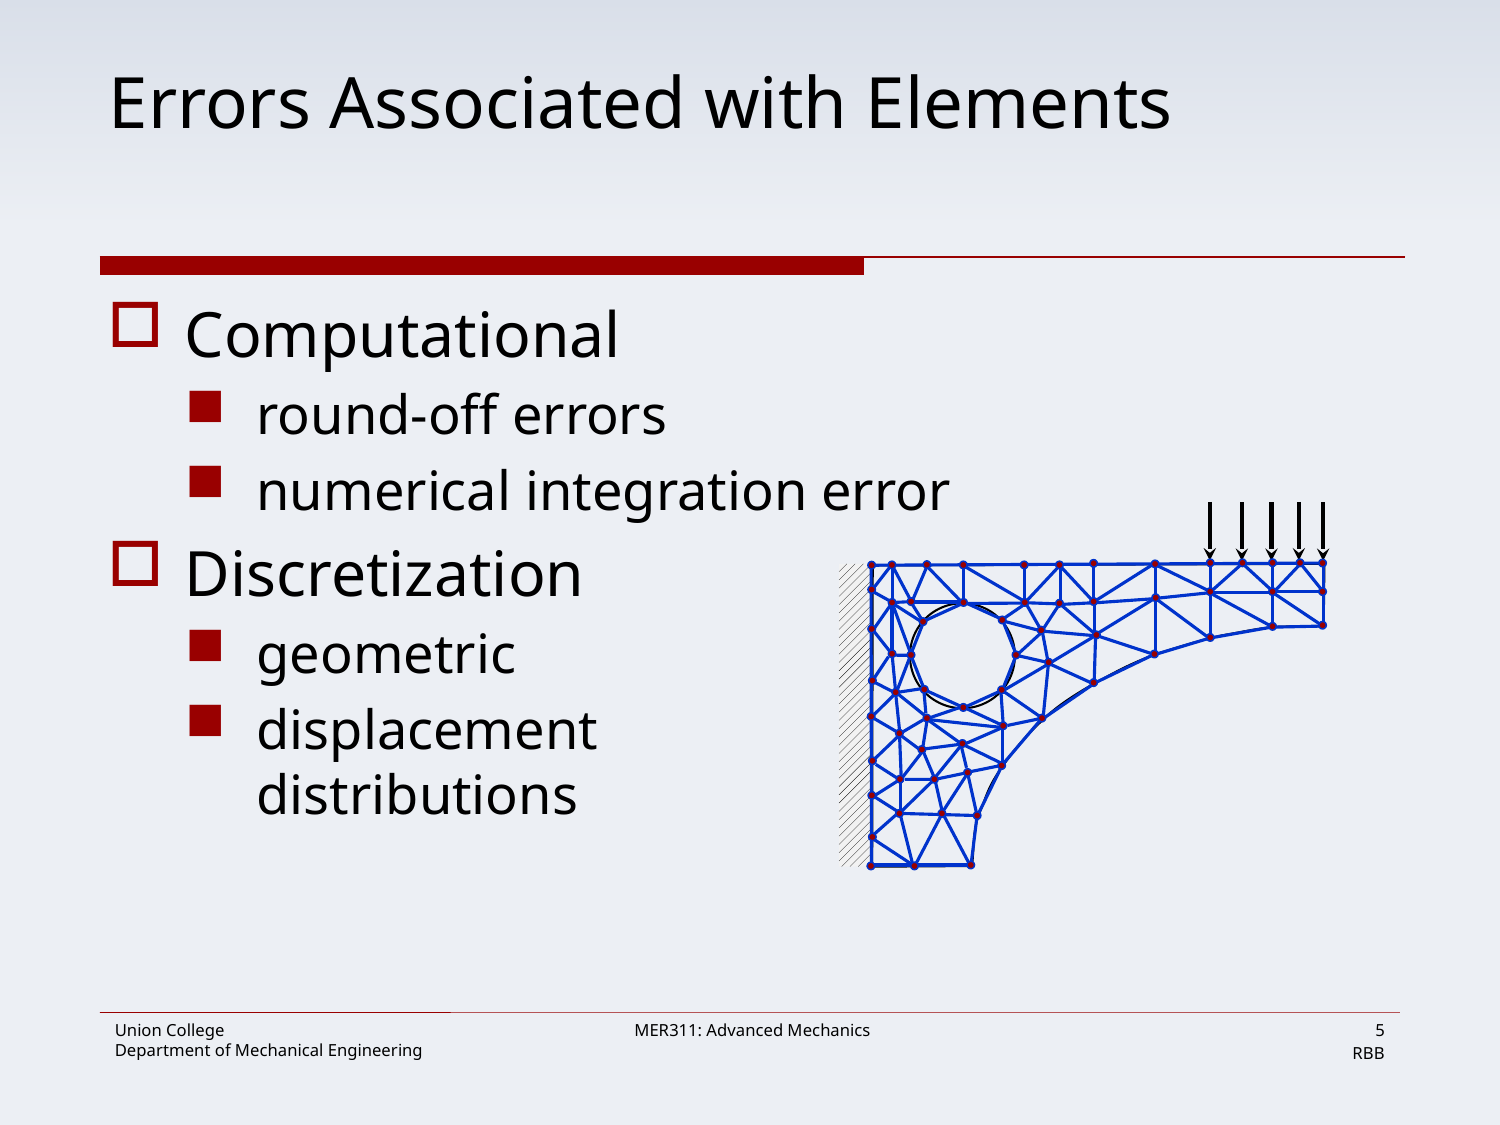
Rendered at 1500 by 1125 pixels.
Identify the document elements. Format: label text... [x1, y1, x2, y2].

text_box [877, 631, 892, 653]
text_box [839, 563, 868, 867]
slide_number 5 RBB [1050, 1012, 1400, 1073]
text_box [1093, 637, 1097, 653]
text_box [901, 751, 923, 779]
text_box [877, 604, 889, 630]
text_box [914, 818, 936, 868]
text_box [993, 664, 1026, 679]
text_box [1099, 635, 1156, 650]
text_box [942, 785, 962, 815]
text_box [877, 656, 887, 679]
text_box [1049, 663, 1088, 681]
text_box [1276, 594, 1319, 625]
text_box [928, 689, 963, 707]
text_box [1042, 632, 1048, 659]
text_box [931, 574, 963, 605]
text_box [1246, 574, 1272, 593]
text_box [967, 715, 996, 719]
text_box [1046, 611, 1060, 631]
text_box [927, 612, 957, 621]
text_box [876, 839, 894, 867]
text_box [924, 743, 933, 750]
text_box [877, 574, 890, 590]
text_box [980, 770, 1000, 816]
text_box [1216, 574, 1243, 589]
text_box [905, 701, 919, 716]
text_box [1007, 718, 1040, 727]
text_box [1065, 603, 1089, 632]
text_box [1066, 574, 1089, 602]
title Errors Associated with Elements [94, 50, 1407, 250]
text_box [1016, 656, 1037, 661]
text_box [966, 720, 996, 725]
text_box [928, 719, 960, 742]
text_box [914, 574, 928, 601]
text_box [877, 814, 894, 836]
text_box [906, 780, 934, 812]
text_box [877, 591, 890, 601]
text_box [1212, 595, 1273, 626]
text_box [877, 692, 891, 715]
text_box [1276, 574, 1292, 590]
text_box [900, 631, 933, 646]
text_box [964, 726, 995, 744]
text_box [899, 664, 935, 680]
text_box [1007, 691, 1037, 715]
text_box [877, 743, 894, 761]
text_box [934, 744, 963, 778]
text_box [877, 804, 895, 813]
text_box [1050, 637, 1089, 662]
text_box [877, 787, 895, 797]
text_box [896, 574, 911, 599]
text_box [895, 700, 900, 716]
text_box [898, 823, 909, 864]
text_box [875, 763, 896, 780]
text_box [964, 689, 1004, 708]
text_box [1094, 601, 1156, 632]
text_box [1096, 574, 1152, 599]
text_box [1043, 664, 1049, 681]
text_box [872, 562, 1324, 566]
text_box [967, 779, 975, 816]
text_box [1157, 639, 1210, 653]
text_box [1005, 662, 1048, 689]
text_box [915, 628, 1011, 689]
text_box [1297, 574, 1319, 590]
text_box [962, 601, 1003, 620]
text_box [923, 690, 927, 714]
list Computational round-off errors numerical integration error Discretization geometric displacement distributions [92, 287, 1050, 988]
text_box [1000, 730, 1042, 767]
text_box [873, 717, 900, 735]
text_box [1026, 631, 1042, 655]
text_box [940, 821, 969, 864]
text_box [901, 740, 921, 750]
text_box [1025, 565, 1061, 603]
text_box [891, 654, 896, 680]
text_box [896, 688, 920, 693]
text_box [893, 602, 923, 624]
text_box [1005, 620, 1042, 630]
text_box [877, 681, 896, 691]
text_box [1158, 602, 1213, 634]
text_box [991, 629, 1027, 646]
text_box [963, 745, 1002, 763]
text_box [901, 719, 924, 733]
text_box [1097, 650, 1151, 687]
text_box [968, 574, 1020, 601]
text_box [1156, 574, 1212, 591]
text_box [1042, 683, 1095, 720]
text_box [1025, 610, 1042, 620]
